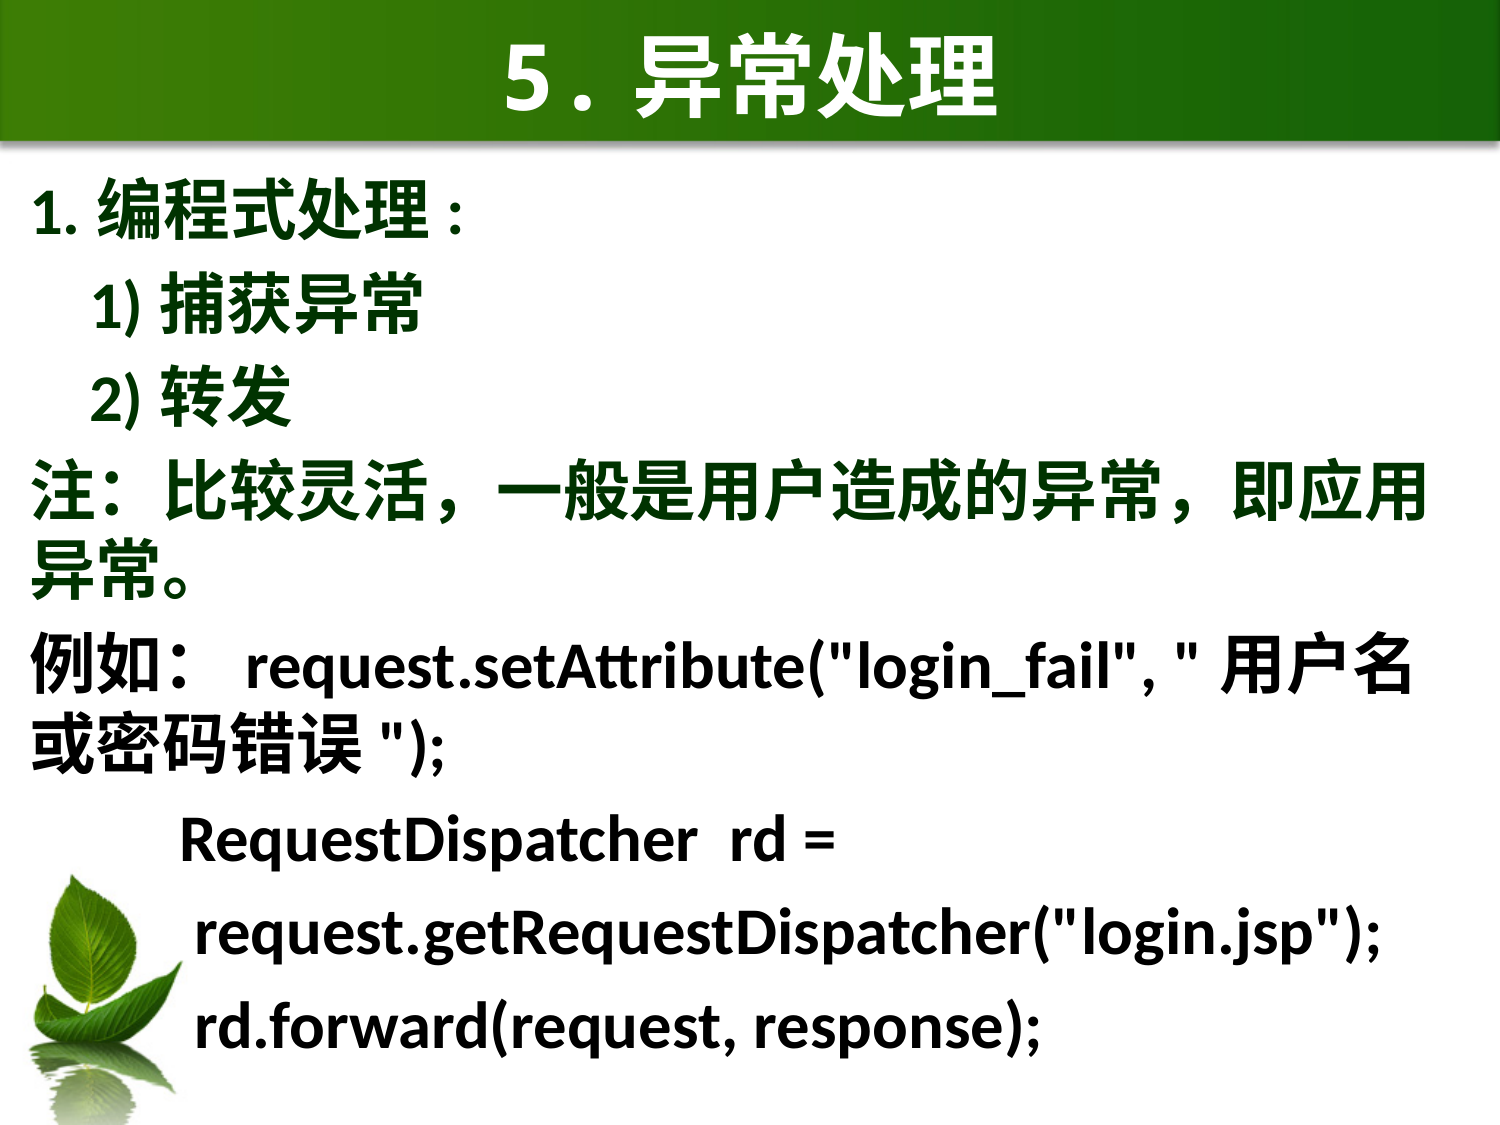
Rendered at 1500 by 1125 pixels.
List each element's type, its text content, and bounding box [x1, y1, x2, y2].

picture [0, 0, 1500, 1125]
title 5.异常处理 [5, 9, 1495, 138]
list 1.编程式处理: 1)捕获异常 2)转发 注：比较灵活，一般是用户造成的异常，即应用异常。 例如：request.setAttribute("login_fail", "用户名或密码错误"); RequestDispatcher rd = request.getRequestDispatcher("login.jsp"); rd.forward(request, response); [14, 160, 1483, 1097]
